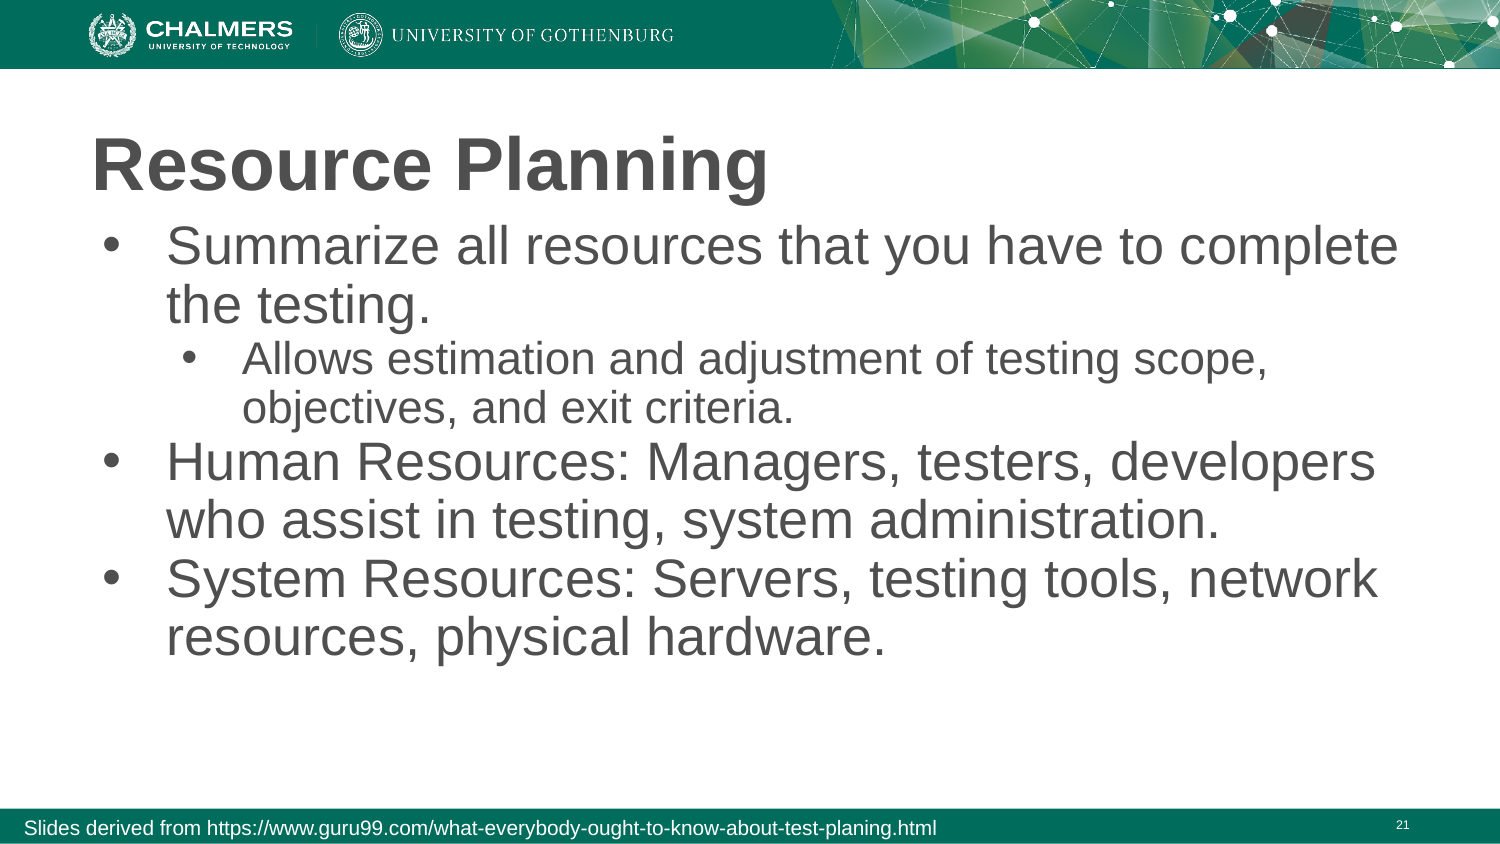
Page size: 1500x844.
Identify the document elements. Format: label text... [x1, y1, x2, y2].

text_box Slides derived from https://www.guru99.com/what-everybody-ought-to-know-about-test-planing.html [8, 800, 1161, 844]
slide_number ‹#› [1161, 809, 1425, 844]
picture [759, 0, 1500, 68]
list Summarize all resources that you have to complete the testing. Allows estimation and adjustment of testing scope, objectives, and exit criteria. Human Resources: Managers, testers, developers who assist in testing, system administration. System Resources: Servers, testing tools, network resources, physical hardware. [76, 210, 1425, 782]
title Resource Planning [76, 100, 1425, 210]
picture [64, 0, 696, 85]
